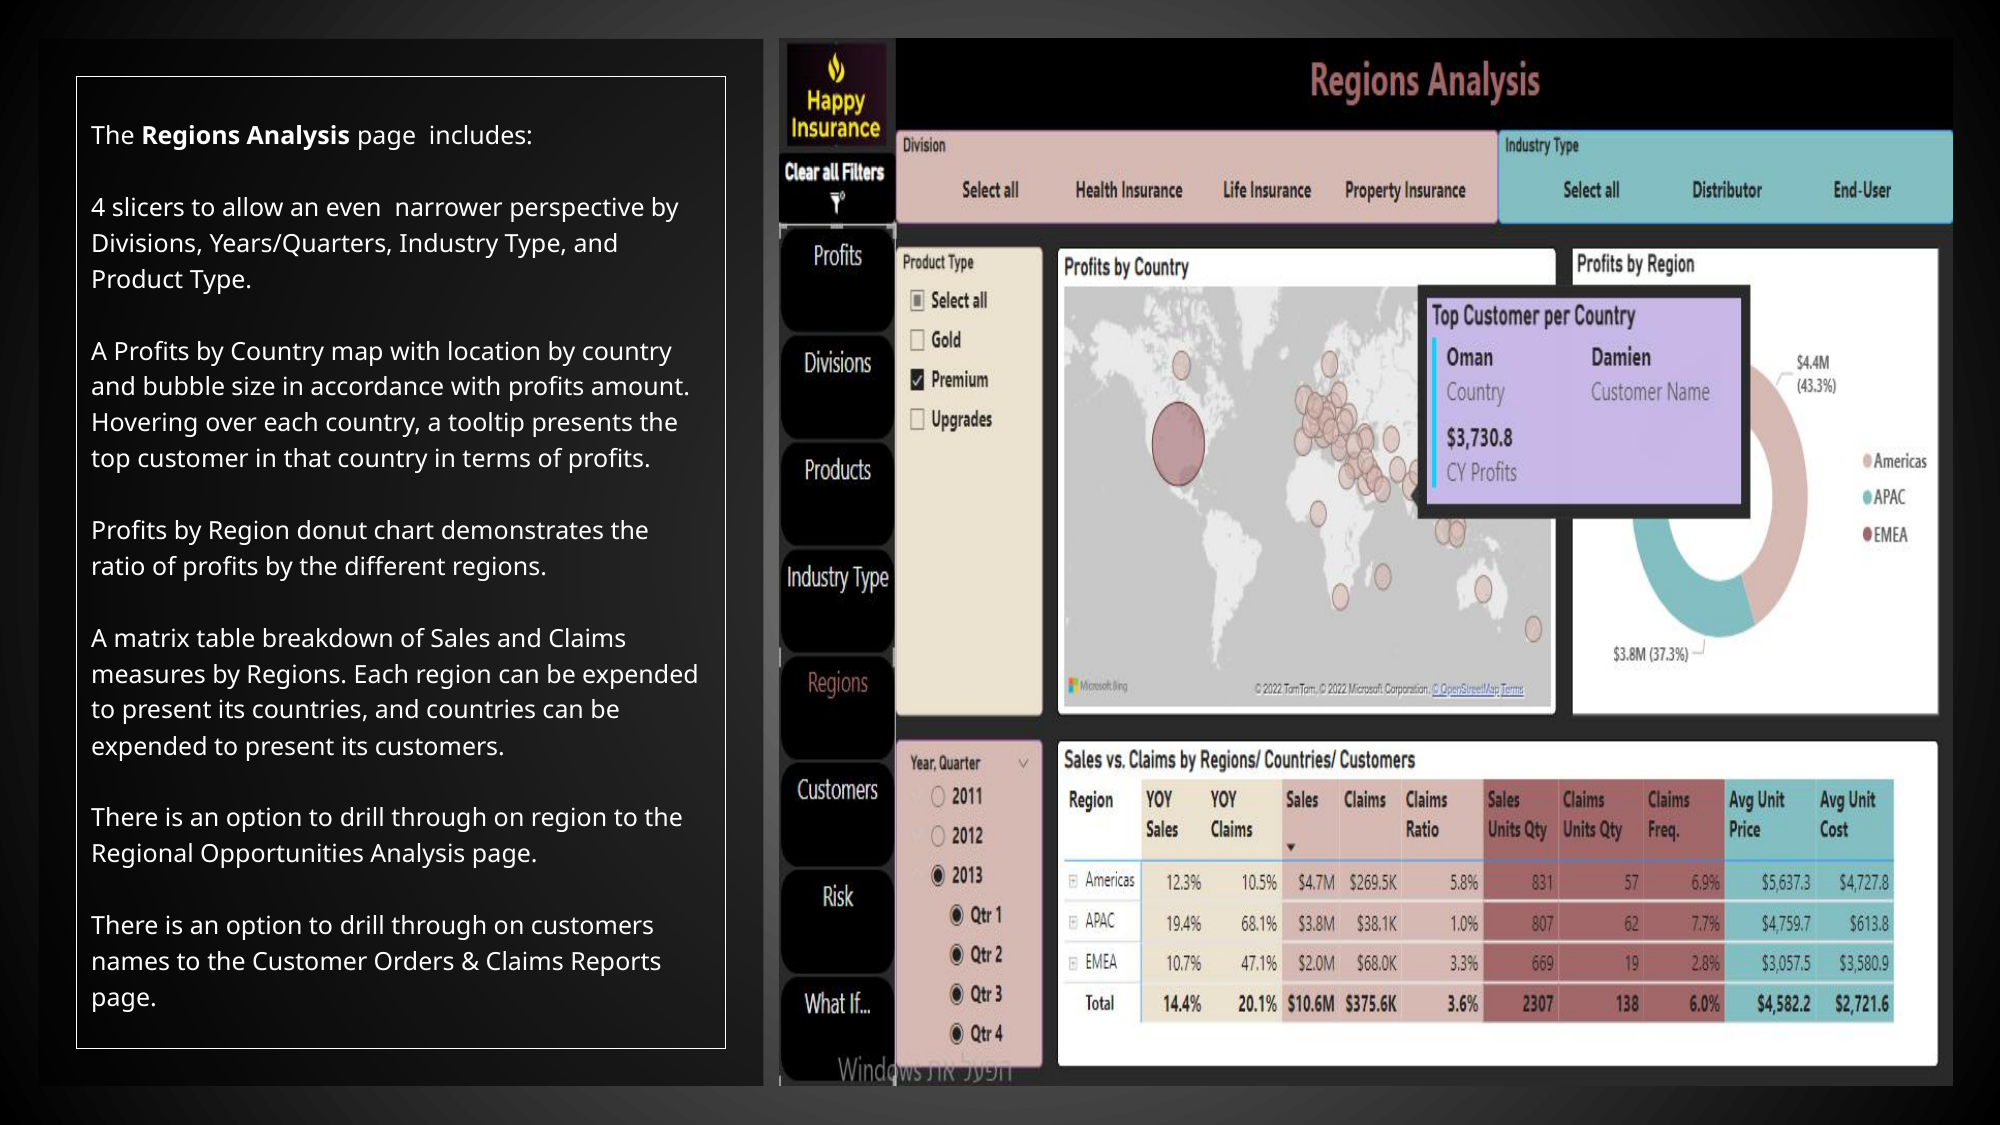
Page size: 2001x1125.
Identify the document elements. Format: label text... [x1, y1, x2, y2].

text_box [0, 0, 2000, 1125]
title The Regions Analysis page includes: 4 slicers to allow an even narrower perspective by Divisions, Years/Quarters, Industry Type, and Product Type. A Profits by Country map with location by country and bubble size in accordance with profits amount. Hovering over each country, a tooltip presents the top customer in that country in terms of profits. Profits by Region donut chart demonstrates the ratio of profits by the different regions. A matrix table breakdown of Sales and Claims measures by Regions. Each region can be expended to present its countries, and countries can be expended to present its customers. There is an option to drill through on region to the Regional Opportunities Analysis page. There is an option to drill through on customers names to the Customer Orders & Claims Reports page. [76, 76, 726, 1049]
text_box [38, 38, 764, 1086]
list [779, 38, 1953, 1086]
